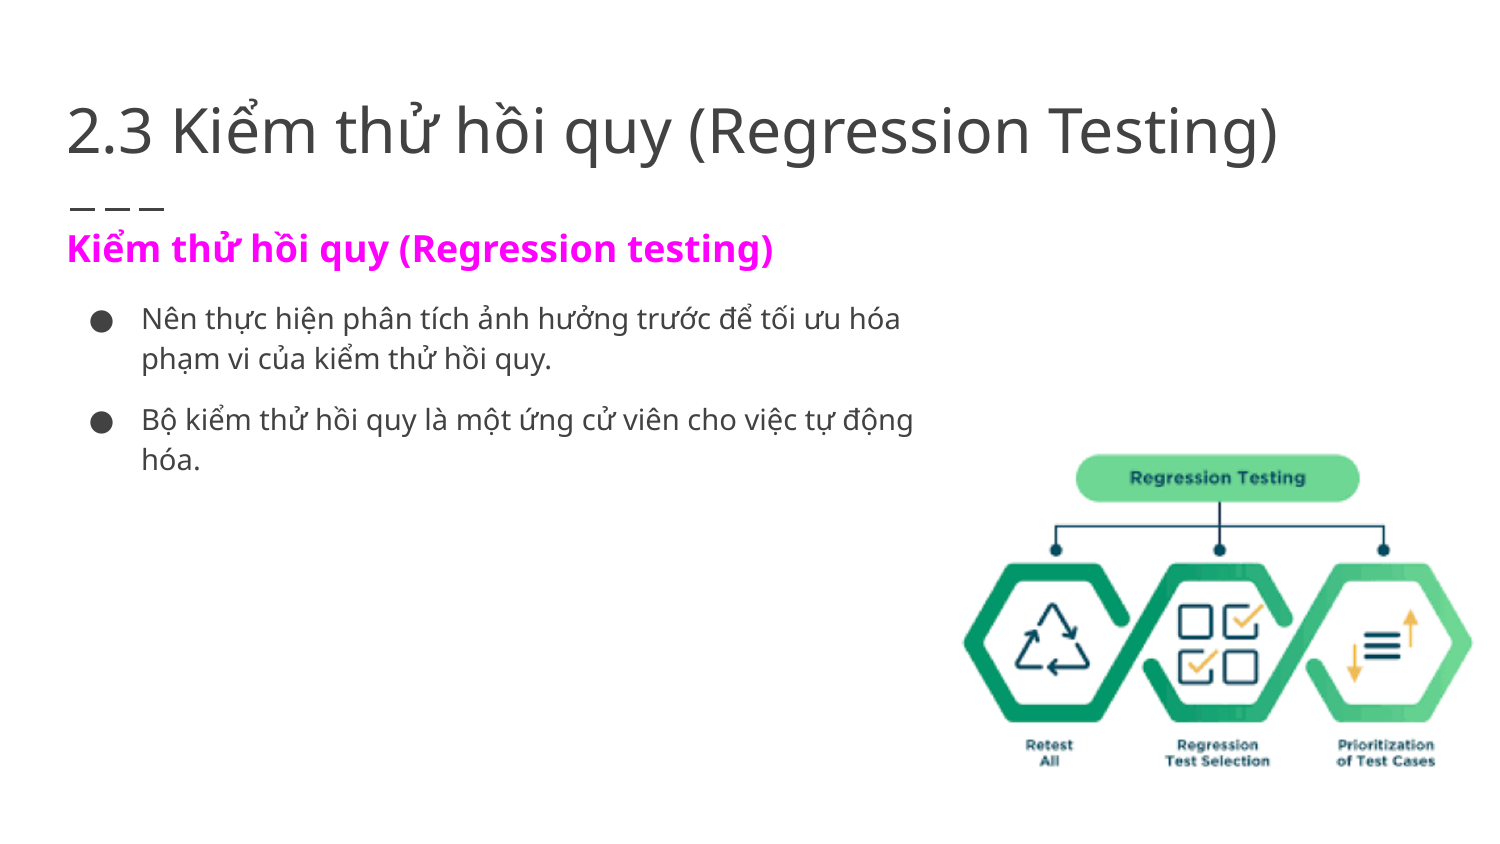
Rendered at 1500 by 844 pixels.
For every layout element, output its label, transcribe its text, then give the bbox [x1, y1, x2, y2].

list Kiểm thử hồi quy (Regression testing) Nên thực hiện phân tích ảnh hưởng trước để tối ưu hóa phạm vi của kiểm thử hồi quy. Bộ kiểm thử hồi quy là một ứng cử viên cho việc tự động hóa. [51, 203, 954, 770]
title 2.3 Kiểm thử hồi quy (Regression Testing) [51, 61, 1449, 182]
picture [961, 443, 1476, 810]
